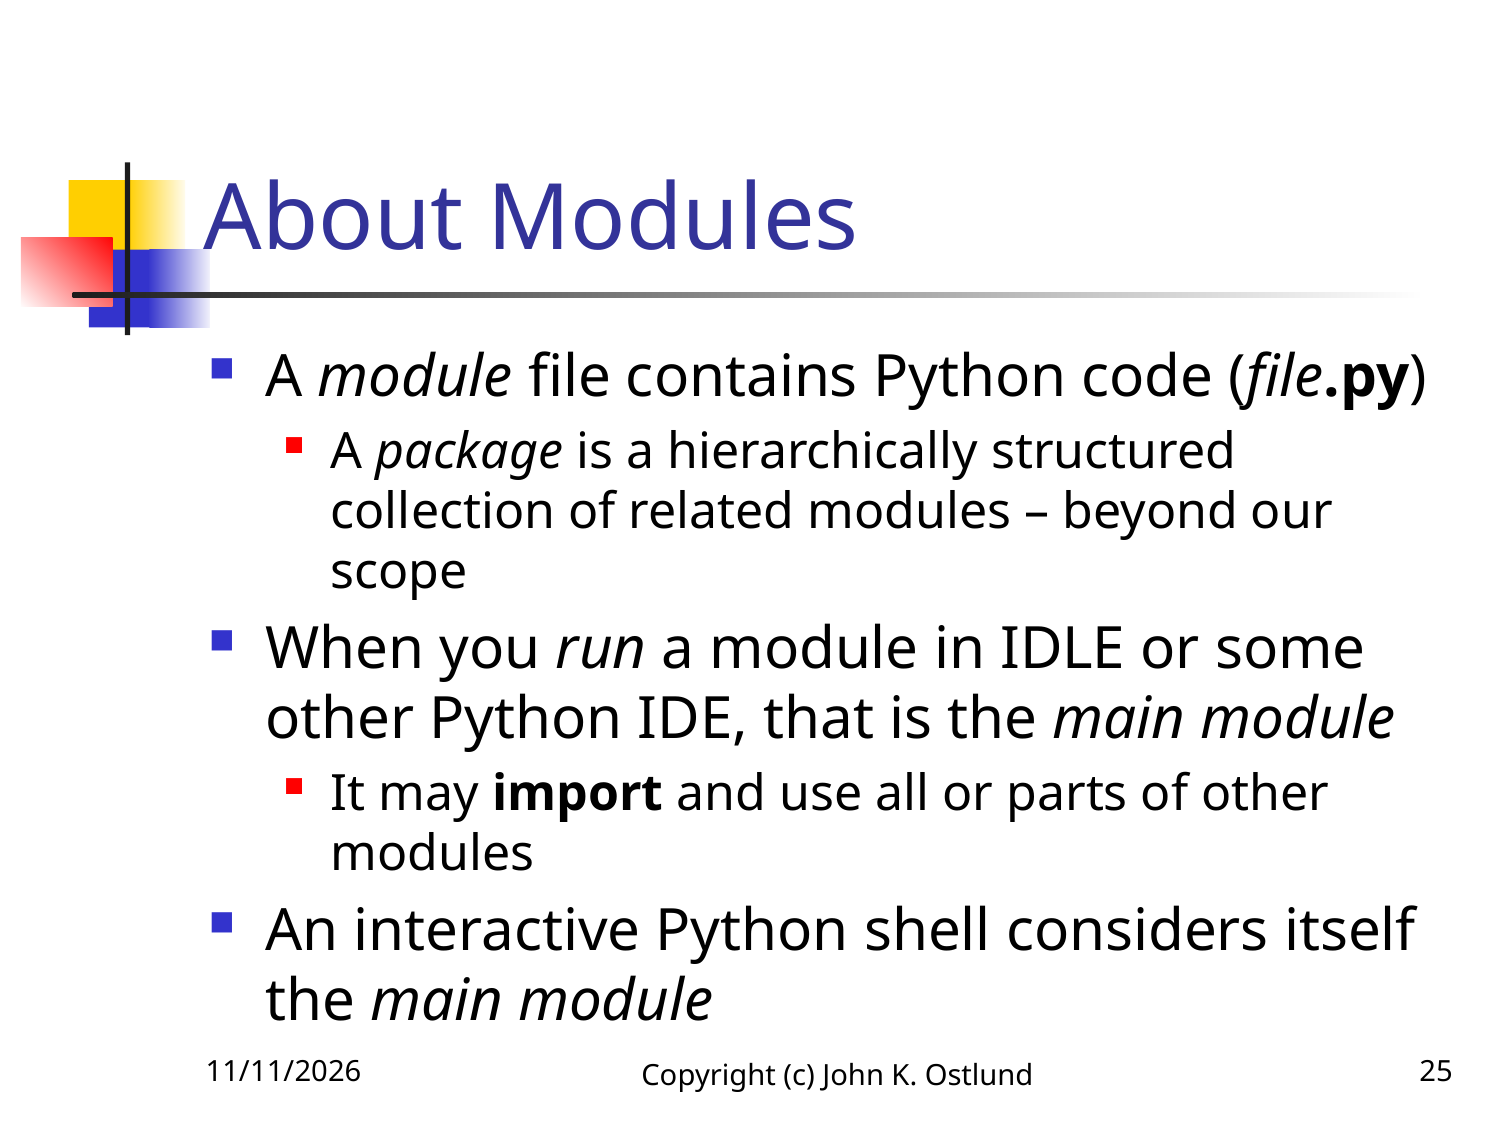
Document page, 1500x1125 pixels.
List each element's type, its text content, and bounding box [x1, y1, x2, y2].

list A module file contains Python code (file.py) A package is a hierarchically structured collection of related modules – beyond our scope When you run a module in IDLE or some other Python IDE, that is the main module It may import and use all or parts of other modules An interactive Python shell considers itself the main module [193, 331, 1469, 1006]
title About Modules [188, 35, 1468, 275]
footer Copyright (c) John K. Ostlund [599, 1023, 1076, 1100]
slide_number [190, 1023, 504, 1100]
slide_number 25 [1154, 1023, 1468, 1100]
